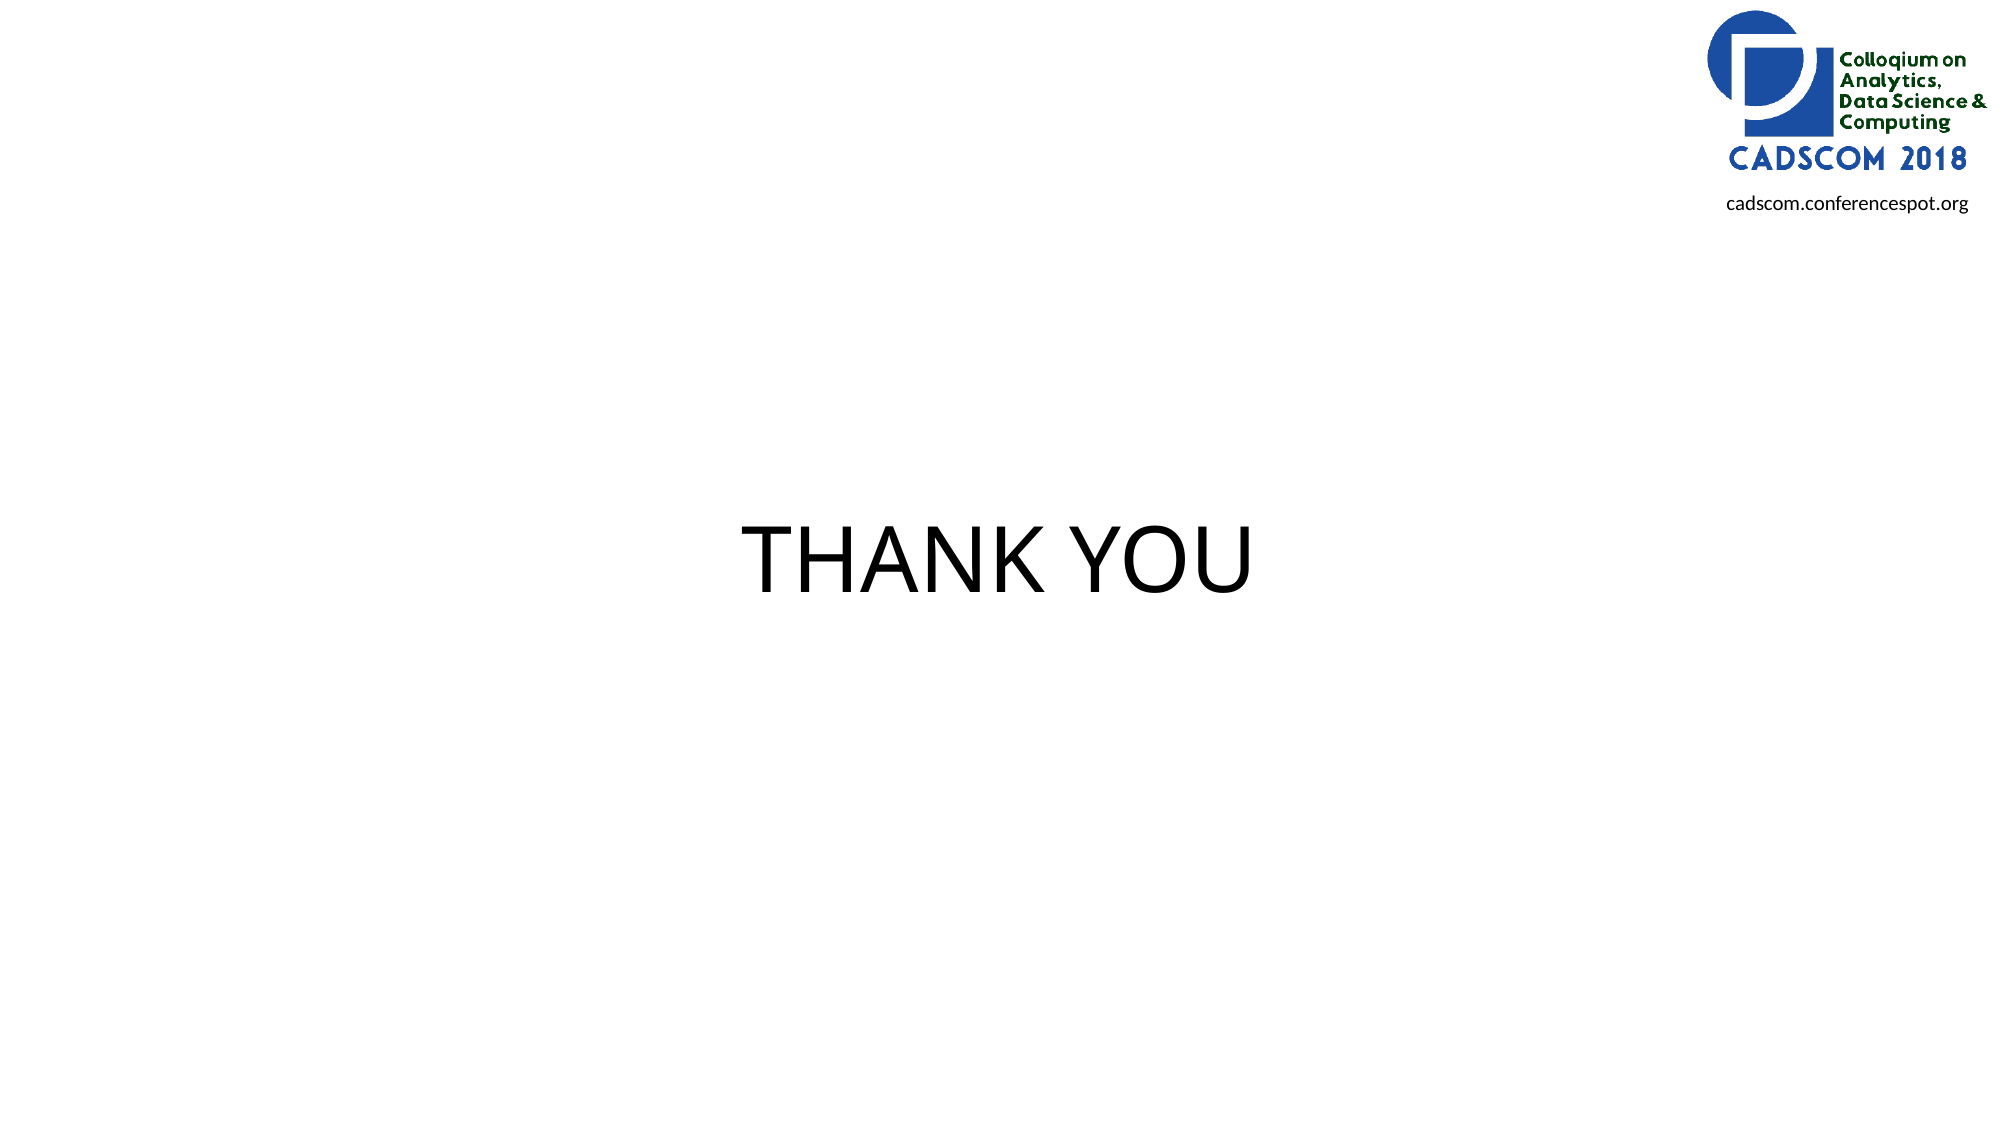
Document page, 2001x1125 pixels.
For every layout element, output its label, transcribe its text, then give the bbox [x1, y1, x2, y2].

picture [1695, 0, 2000, 182]
title THANK YOU [137, 453, 1863, 672]
